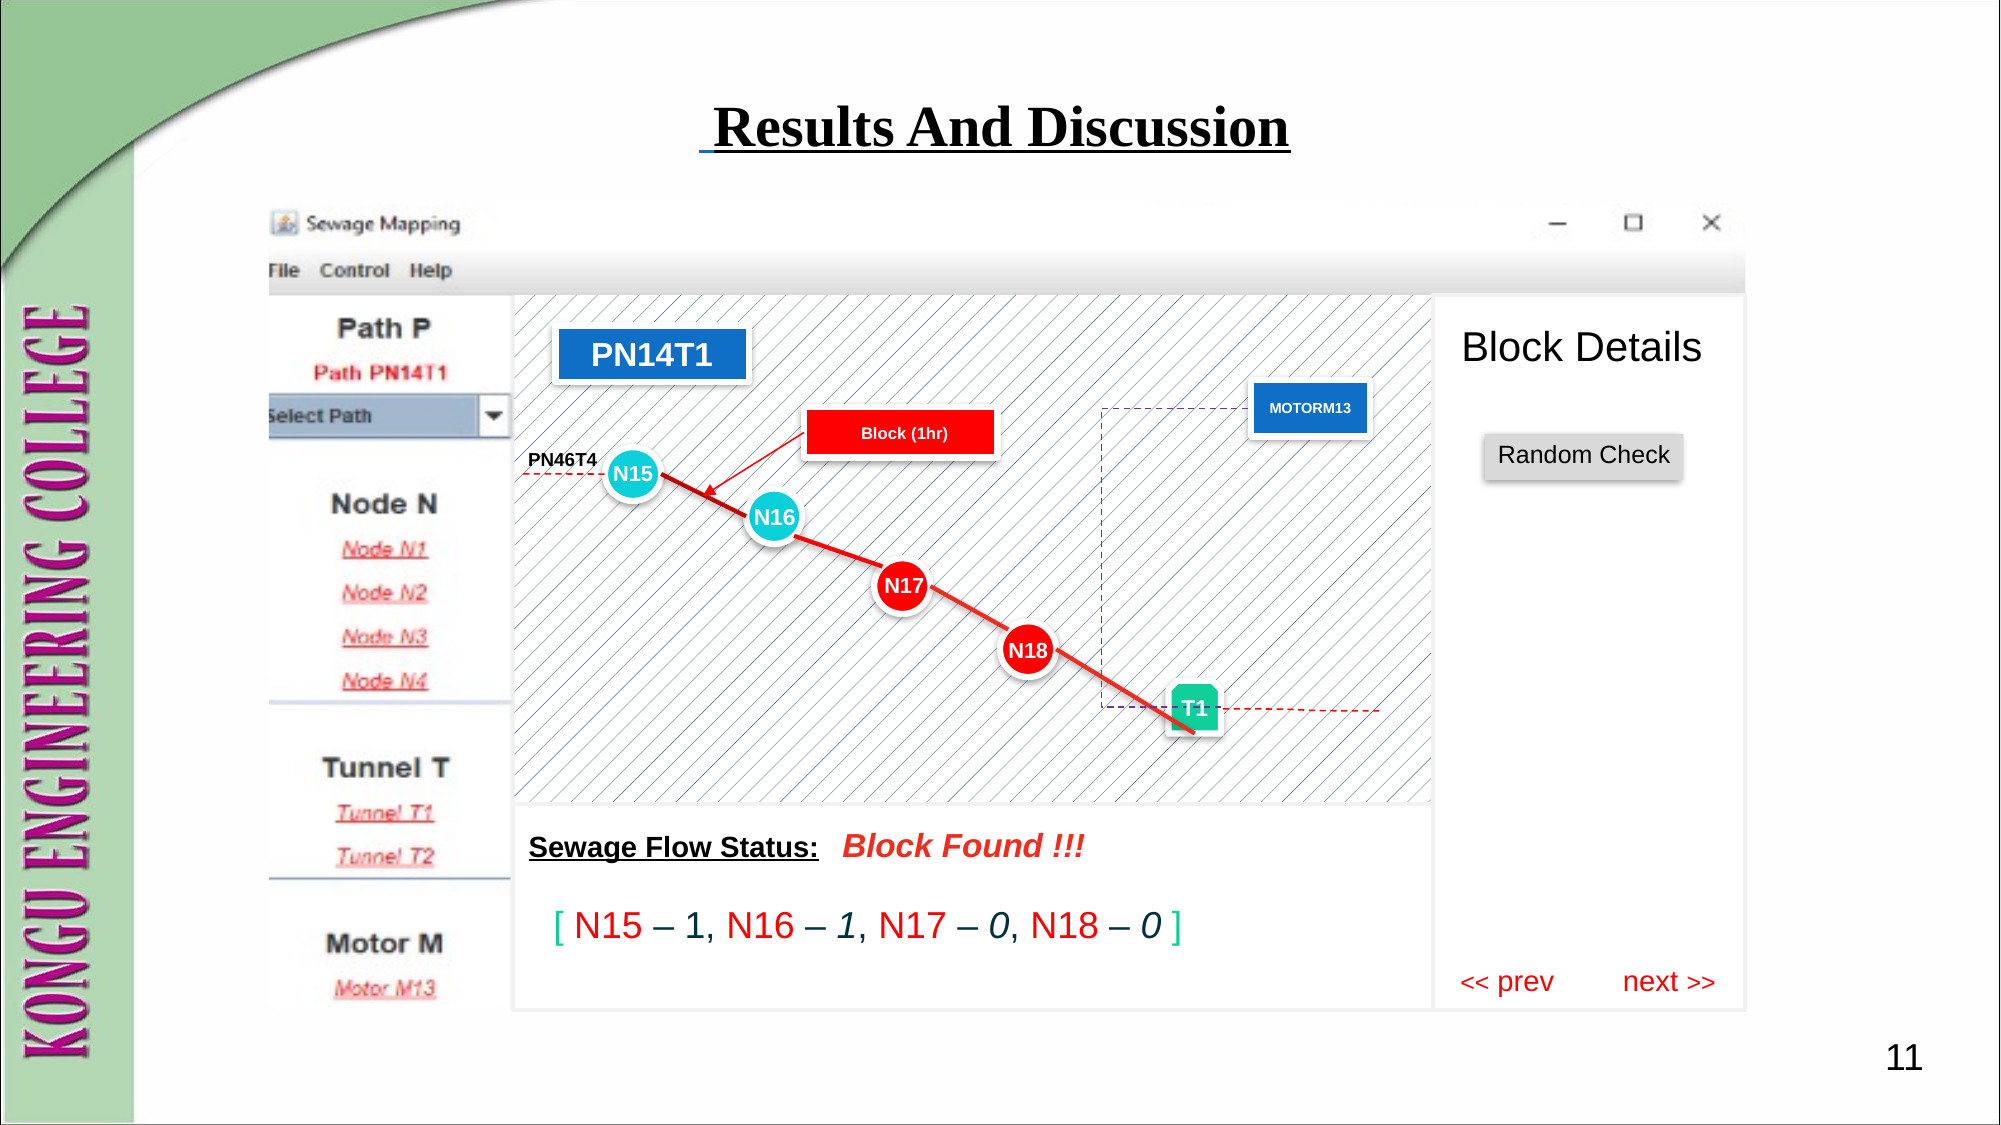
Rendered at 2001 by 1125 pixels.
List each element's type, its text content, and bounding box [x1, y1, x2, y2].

title Results And Discussion [627, 63, 1363, 159]
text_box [1055, 648, 1169, 708]
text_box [1222, 708, 1380, 712]
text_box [1086, 516, 1360, 573]
picture [0, 0, 2001, 1125]
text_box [660, 473, 747, 517]
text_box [930, 585, 1009, 630]
text_box 11 [1870, 1025, 1940, 1086]
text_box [702, 432, 805, 497]
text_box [794, 535, 883, 567]
